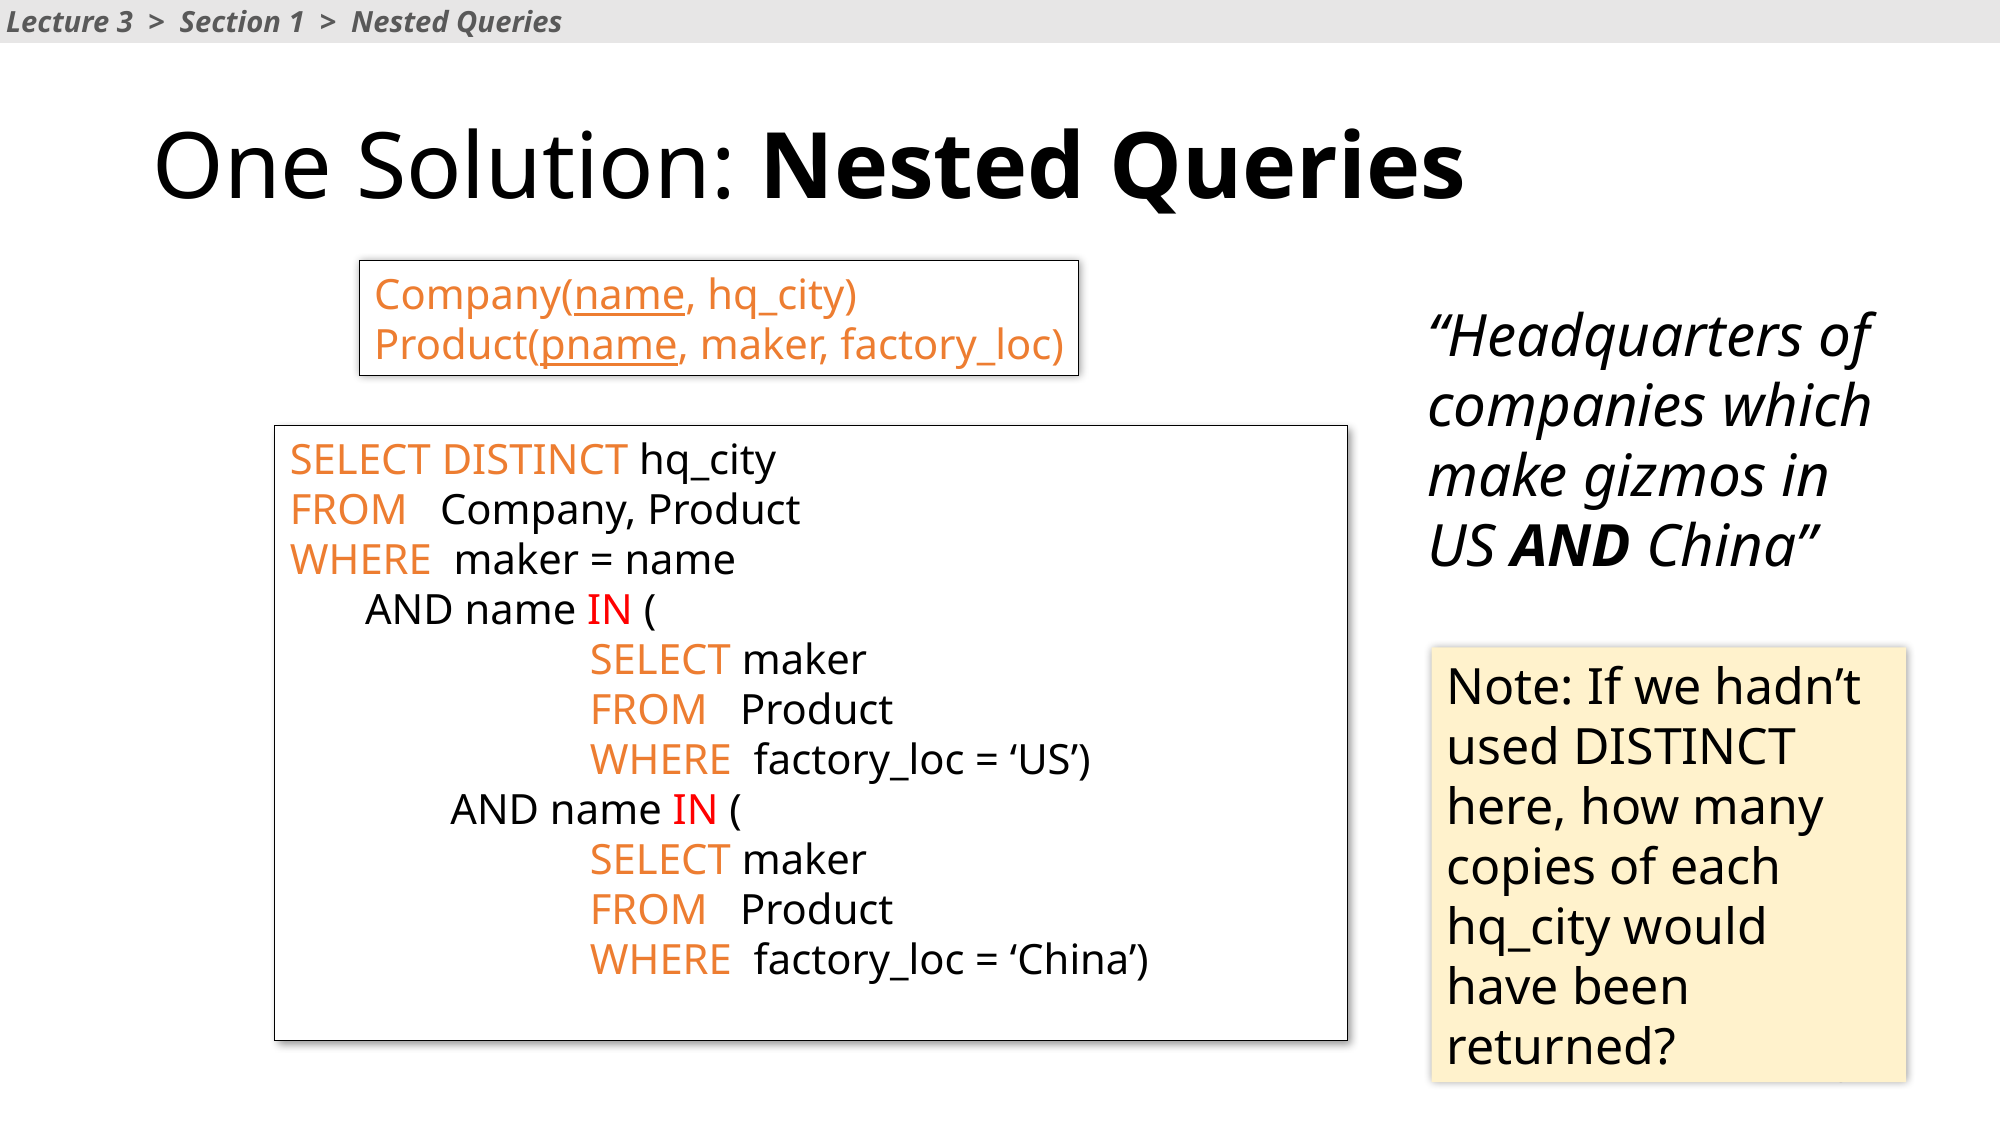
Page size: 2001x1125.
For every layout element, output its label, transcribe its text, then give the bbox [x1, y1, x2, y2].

slide_number 78 [1412, 1042, 1863, 1103]
text_box “Headquarters of companies which make gizmos in US AND China” [1412, 290, 1907, 586]
title One Solution: Nested Queries [137, 59, 1863, 278]
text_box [0, 0, 2000, 47]
text_box SELECT DISTINCT hq_city FROM Company, Product WHERE maker = name AND name IN ( SELECT maker FROM Product WHERE factory_loc = ‘US’) AND name IN ( SELECT maker FROM Product WHERE factory_loc = ‘China’) [274, 425, 1348, 1041]
text_box Company(name, hq_city) Product(pname, maker, factory_loc) [359, 260, 1079, 376]
text_box Note: If we hadn’t used DISTINCT here, how many copies of each hq_city would have been returned? [1431, 647, 1907, 1083]
